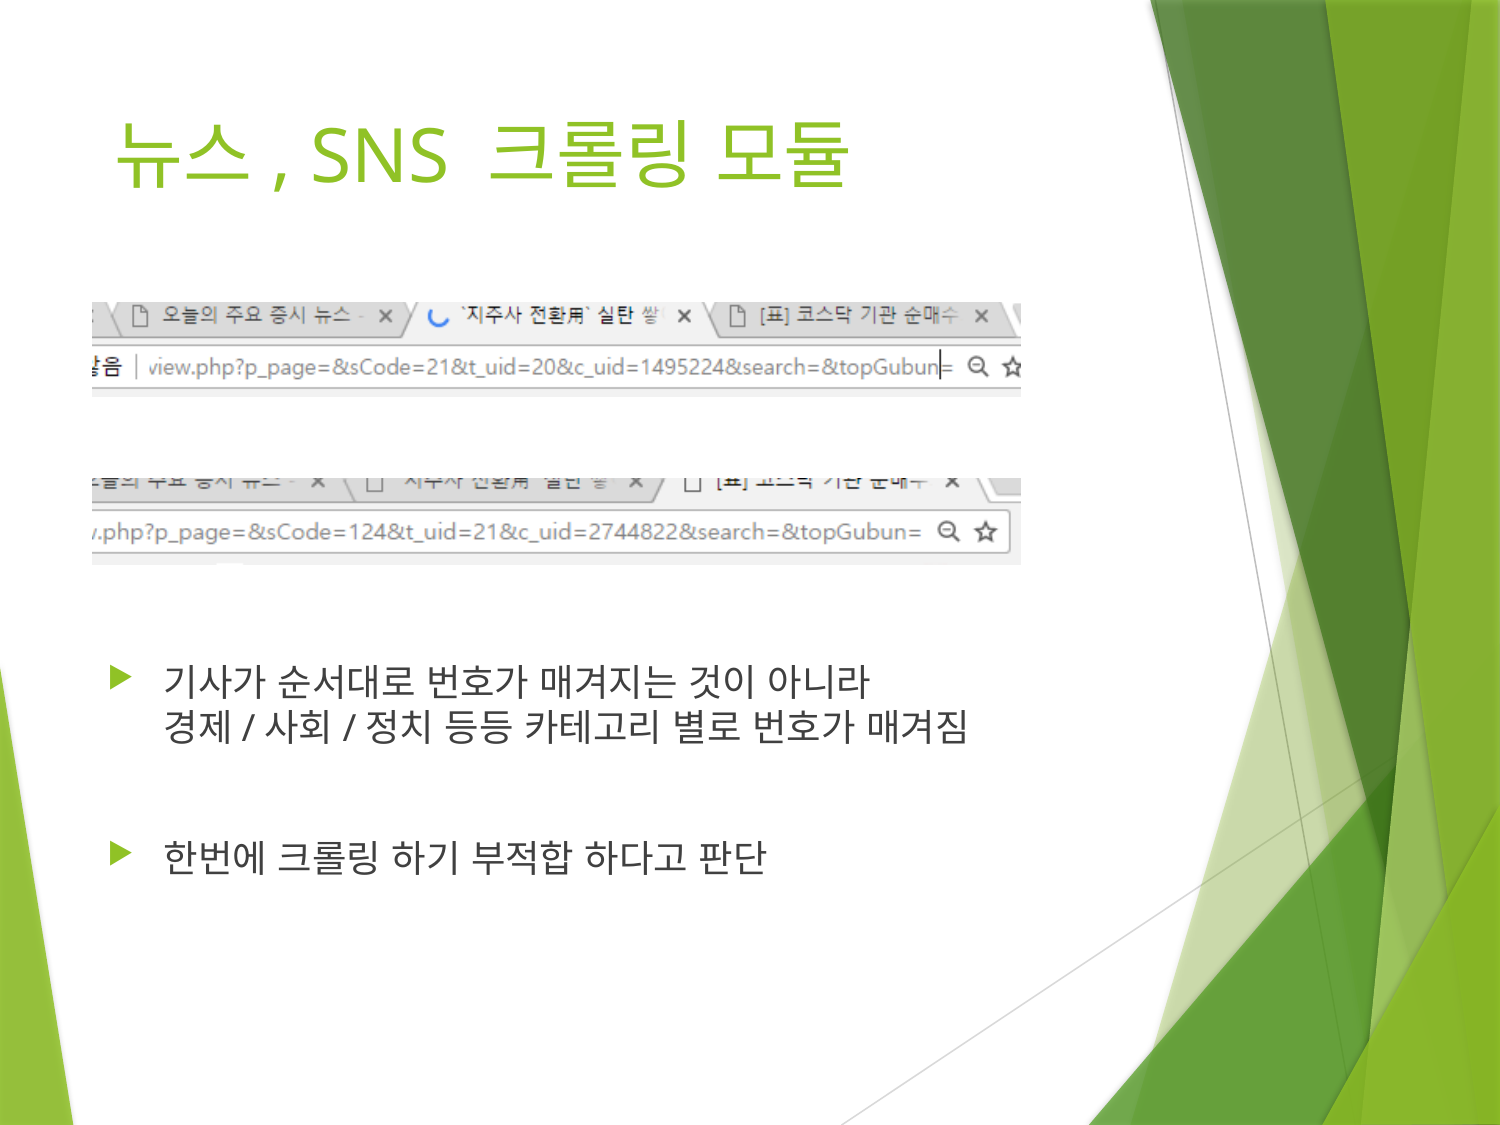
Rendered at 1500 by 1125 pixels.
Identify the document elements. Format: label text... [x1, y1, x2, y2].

picture [91, 478, 1021, 566]
list 기사가 순서대로 번호가 매겨지는 것이 아니라 경제/사회/정치 등등 카테고리 별로 번호가 매겨짐 한번에 크롤링 하기 부적합 하다고 판단 [92, 651, 1134, 1010]
title 뉴스, SNS 크롤링 모듈 [99, 99, 1142, 317]
picture [91, 302, 1021, 398]
